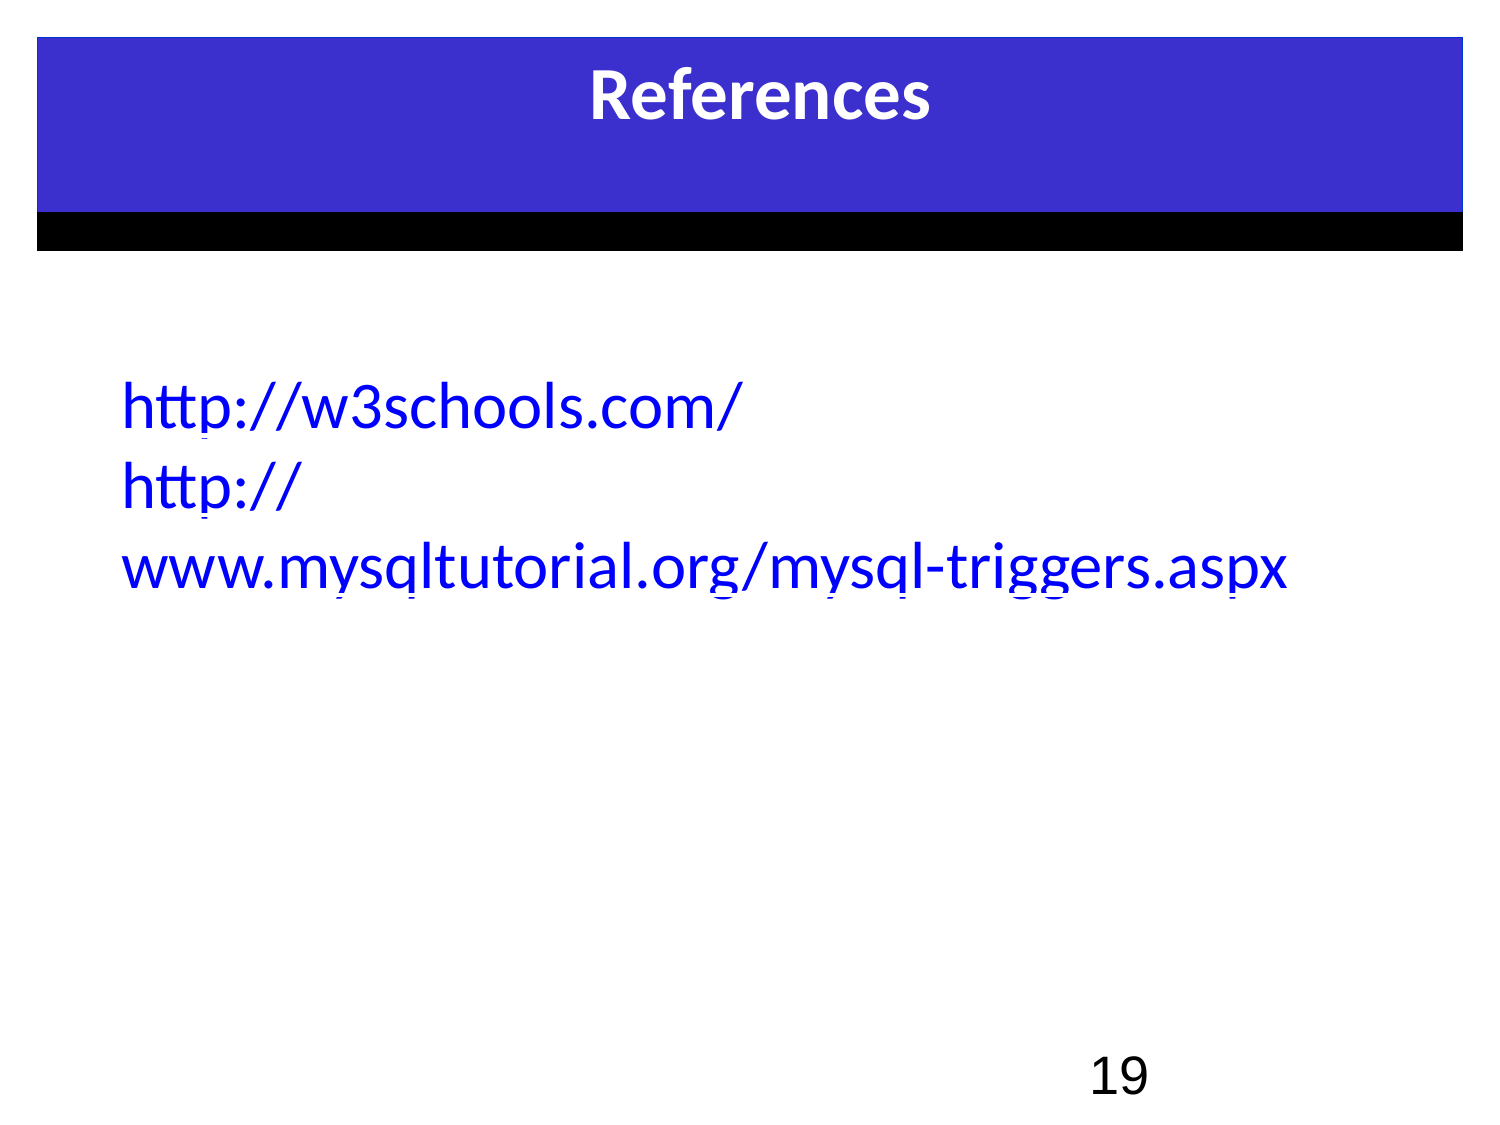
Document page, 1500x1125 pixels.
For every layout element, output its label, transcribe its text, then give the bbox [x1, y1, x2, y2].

text_box 19 [1074, 1042, 1425, 1103]
text_box http://w3schools.com/ http://www.mysqltutorial.org/mysql-triggers.aspx [49, 275, 1450, 1014]
text_box References [50, 37, 1450, 213]
